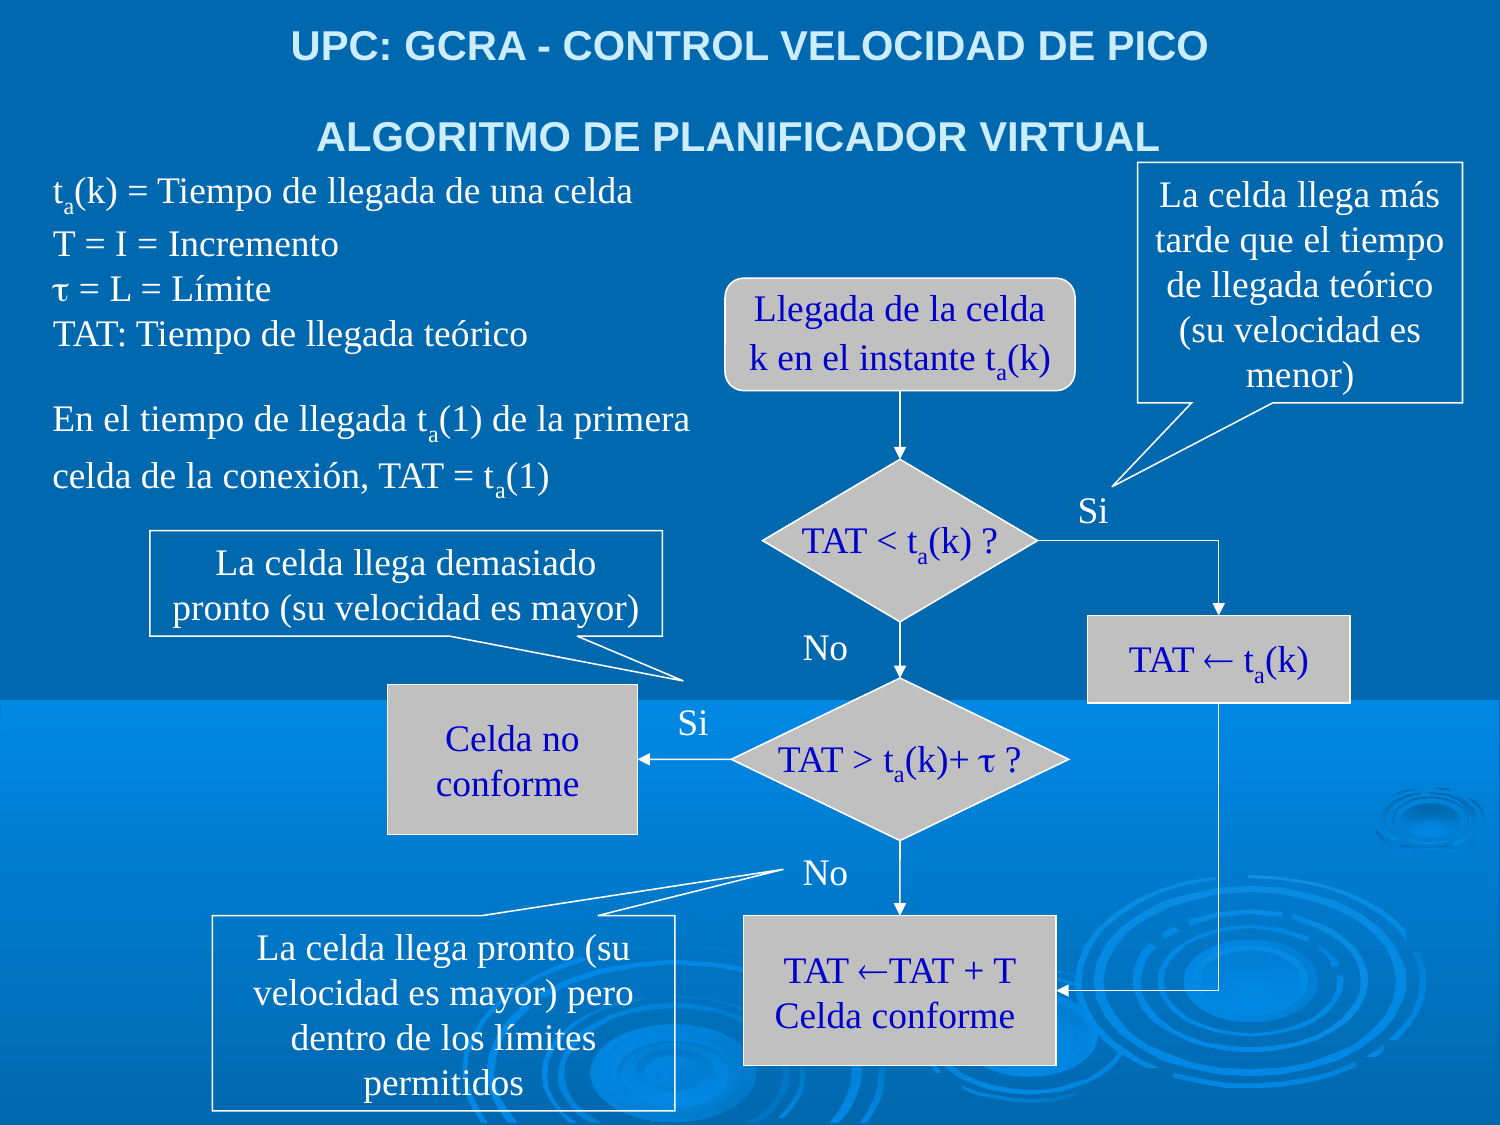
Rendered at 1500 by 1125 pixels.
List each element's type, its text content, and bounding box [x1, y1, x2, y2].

text_box No [787, 615, 864, 676]
text_box Si [1062, 478, 1124, 538]
text_box La celda llega más tarde que el tiempo de llegada teórico (su velocidad es menor) [1111, 162, 1463, 487]
text_box TAT > ta(k)+  ? [732, 679, 1050, 841]
text_box La celda llega demasiado pronto (su velocidad es mayor) [149, 530, 684, 681]
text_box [1037, 540, 1219, 616]
text_box Celda no conforme [387, 684, 638, 835]
text_box TAT  ta(k) [1087, 615, 1350, 704]
text_box TAT < ta(k) ? [762, 461, 1036, 622]
text_box Llegada de la celda k en el instante ta(k) [724, 278, 1076, 391]
text_box ta(k) = Tiempo de llegada de una celda T = I = Incremento  = L = Límite TAT: Tiempo de llegada teórico [38, 154, 649, 362]
text_box En el tiempo de llegada ta(1) de la primera celda de la conexión, TAT = ta(1) [37, 382, 738, 512]
text_box TAT TAT + T Celda conforme [743, 915, 1057, 1066]
title UPC: GCRA - CONTROL VELOCIDAD DE PICO ALGORITMO DE PLANIFICADOR VIRTUAL [112, 10, 1388, 177]
text_box No [787, 840, 864, 901]
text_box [1055, 702, 1219, 991]
text_box La celda llega pronto (su velocidad es mayor) pero dentro de los límites permitidos [212, 869, 784, 1111]
text_box Si [662, 690, 724, 751]
